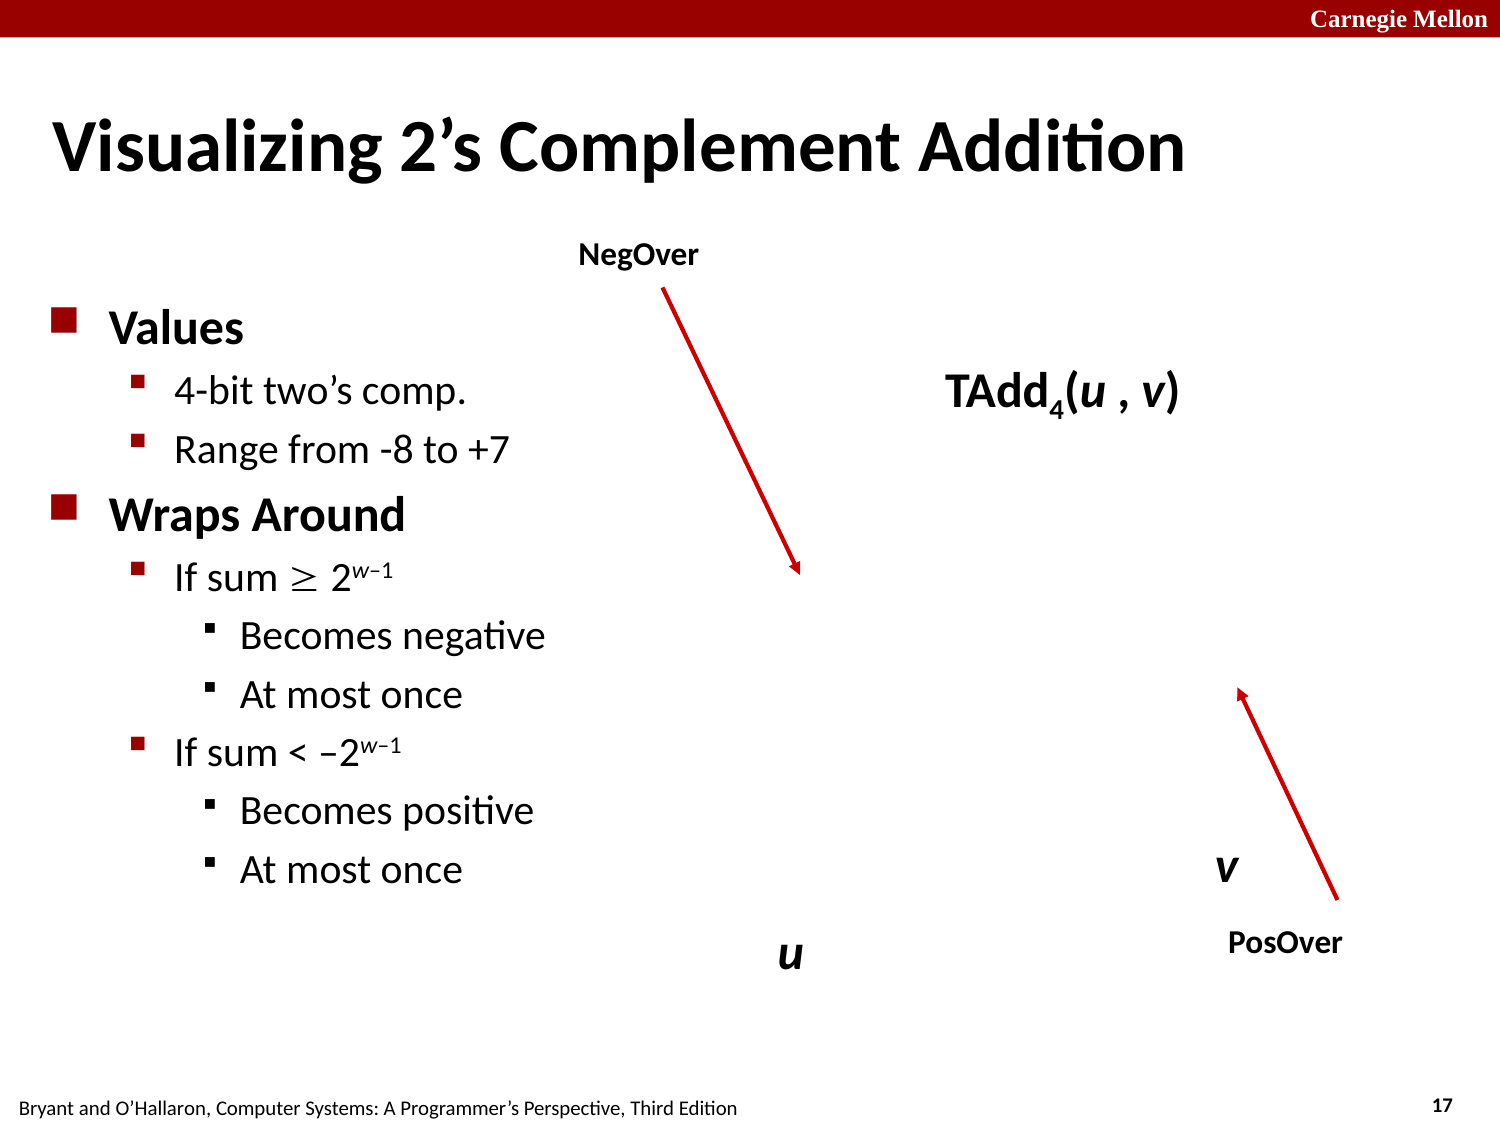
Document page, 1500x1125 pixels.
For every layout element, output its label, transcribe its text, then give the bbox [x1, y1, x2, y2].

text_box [637, 337, 1386, 990]
list Values 4-bit two’s comp. Range from -8 to +7 Wraps Around If sum  2w–1 Becomes negative At most once If sum < –2w–1 Becomes positive At most once [37, 287, 588, 1042]
title Visualizing 2’s Complement Addition [37, 96, 1348, 188]
text_box NegOver [563, 224, 715, 280]
